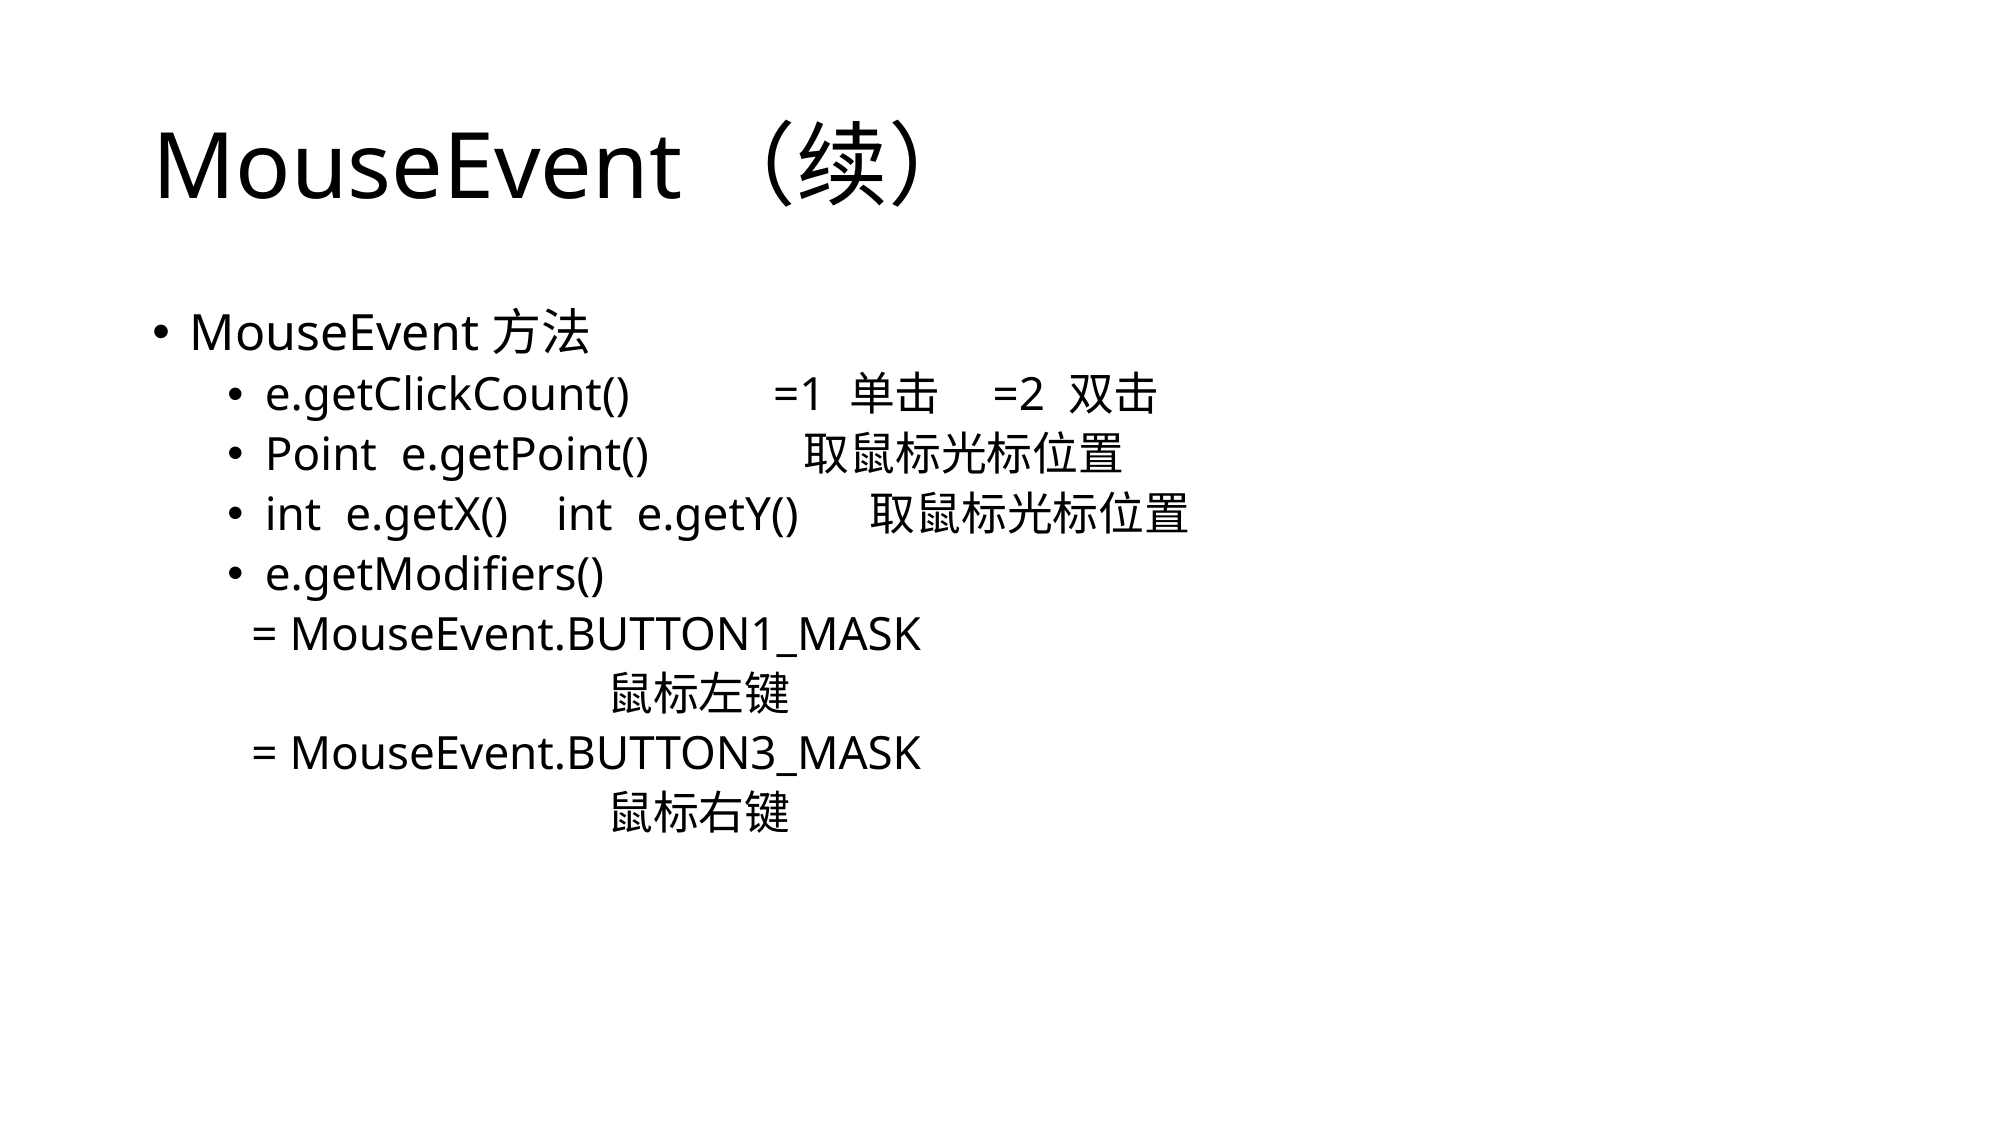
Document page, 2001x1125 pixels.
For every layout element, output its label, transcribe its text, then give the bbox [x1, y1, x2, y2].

list MouseEvent方法 e.getClickCount() =1 单击 =2 双击 Point e.getPoint() 取鼠标光标位置 int e.getX() int e.getY() 取鼠标光标位置 e.getModifiers() = MouseEvent.BUTTON1_MASK 鼠标左键 = MouseEvent.BUTTON3_MASK 鼠标右键 [137, 299, 1863, 1014]
title MouseEvent（续） [137, 59, 1863, 278]
